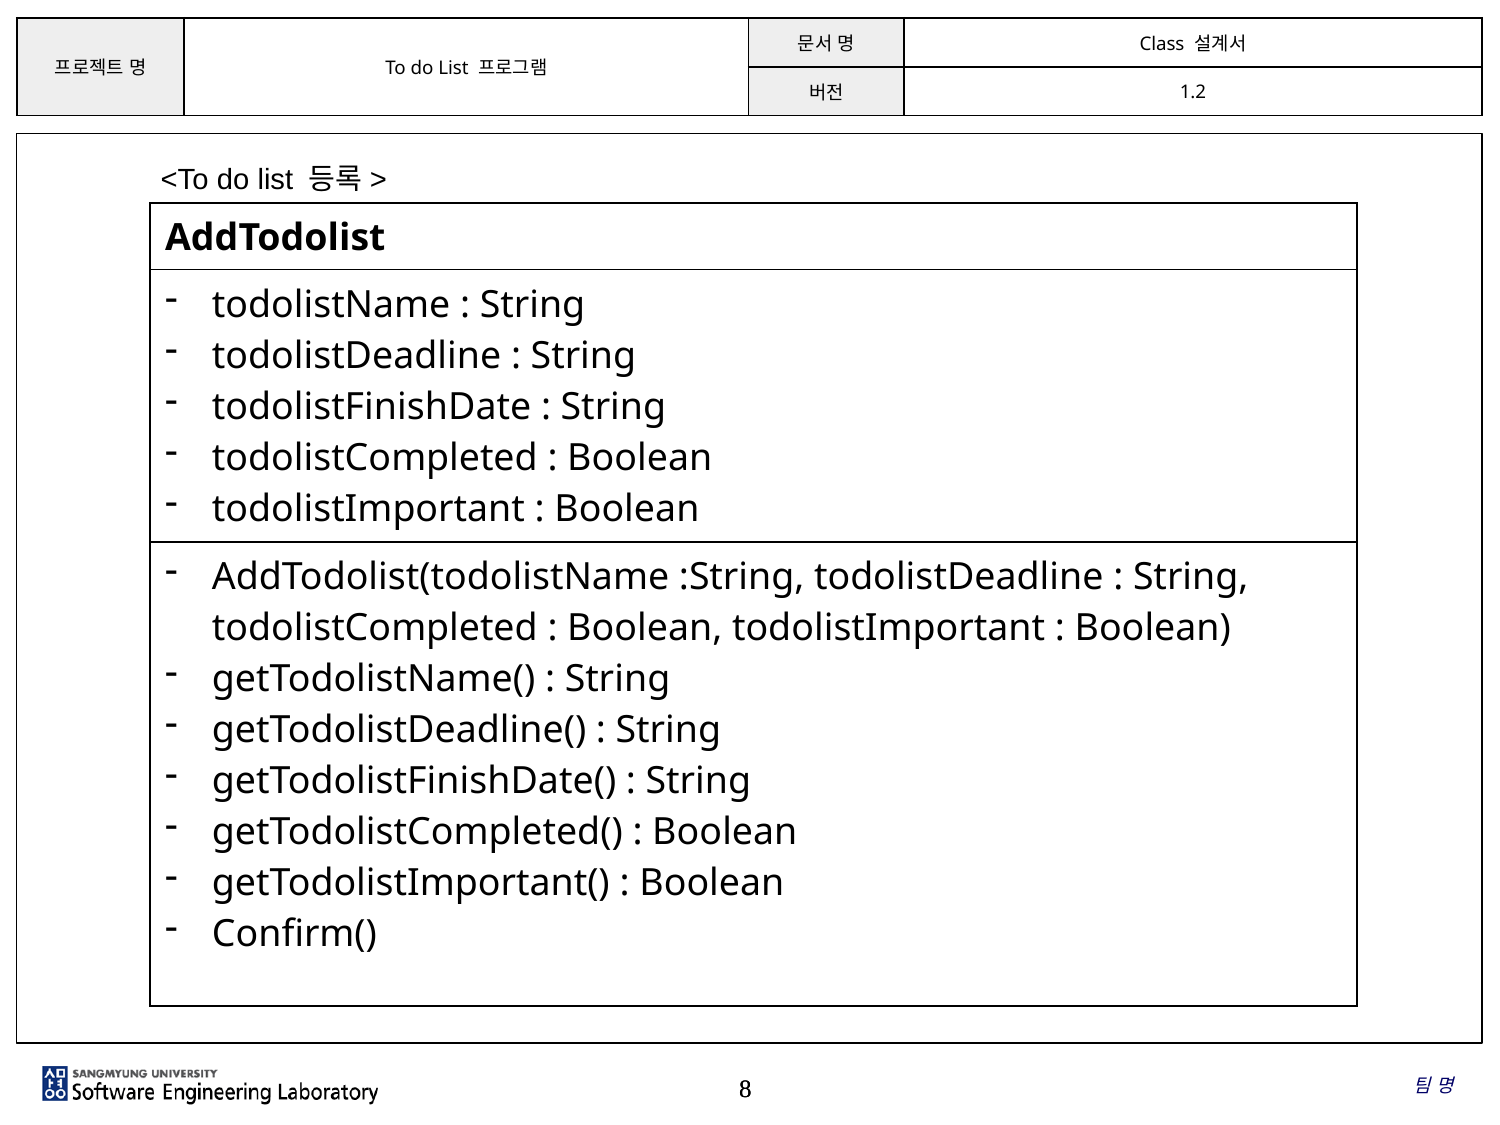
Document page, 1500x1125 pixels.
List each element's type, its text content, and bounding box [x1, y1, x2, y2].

table_cell todolistName : String todolistDeadline : String todolistFinishDate : String todolistCompleted : Boolean todolistImportant : Boolean [151, 270, 1356, 541]
table_header AddTodolist [151, 204, 1356, 269]
footer 팀 명 [994, 1060, 1454, 1110]
table_cell AddTodolist(todolistName :String, todolistDeadline : String, todolistCompleted : Boolean, todolistImportant : Boolean) getTodolistName() : String getTodolistDeadline() : String getTodolistFinishDate() : String getTodolistCompleted() : Boolean getTodolistImportant() : Boolean Confirm() [151, 543, 1356, 1005]
picture [42, 1066, 382, 1106]
text_box <To do list 등록> [145, 152, 402, 203]
